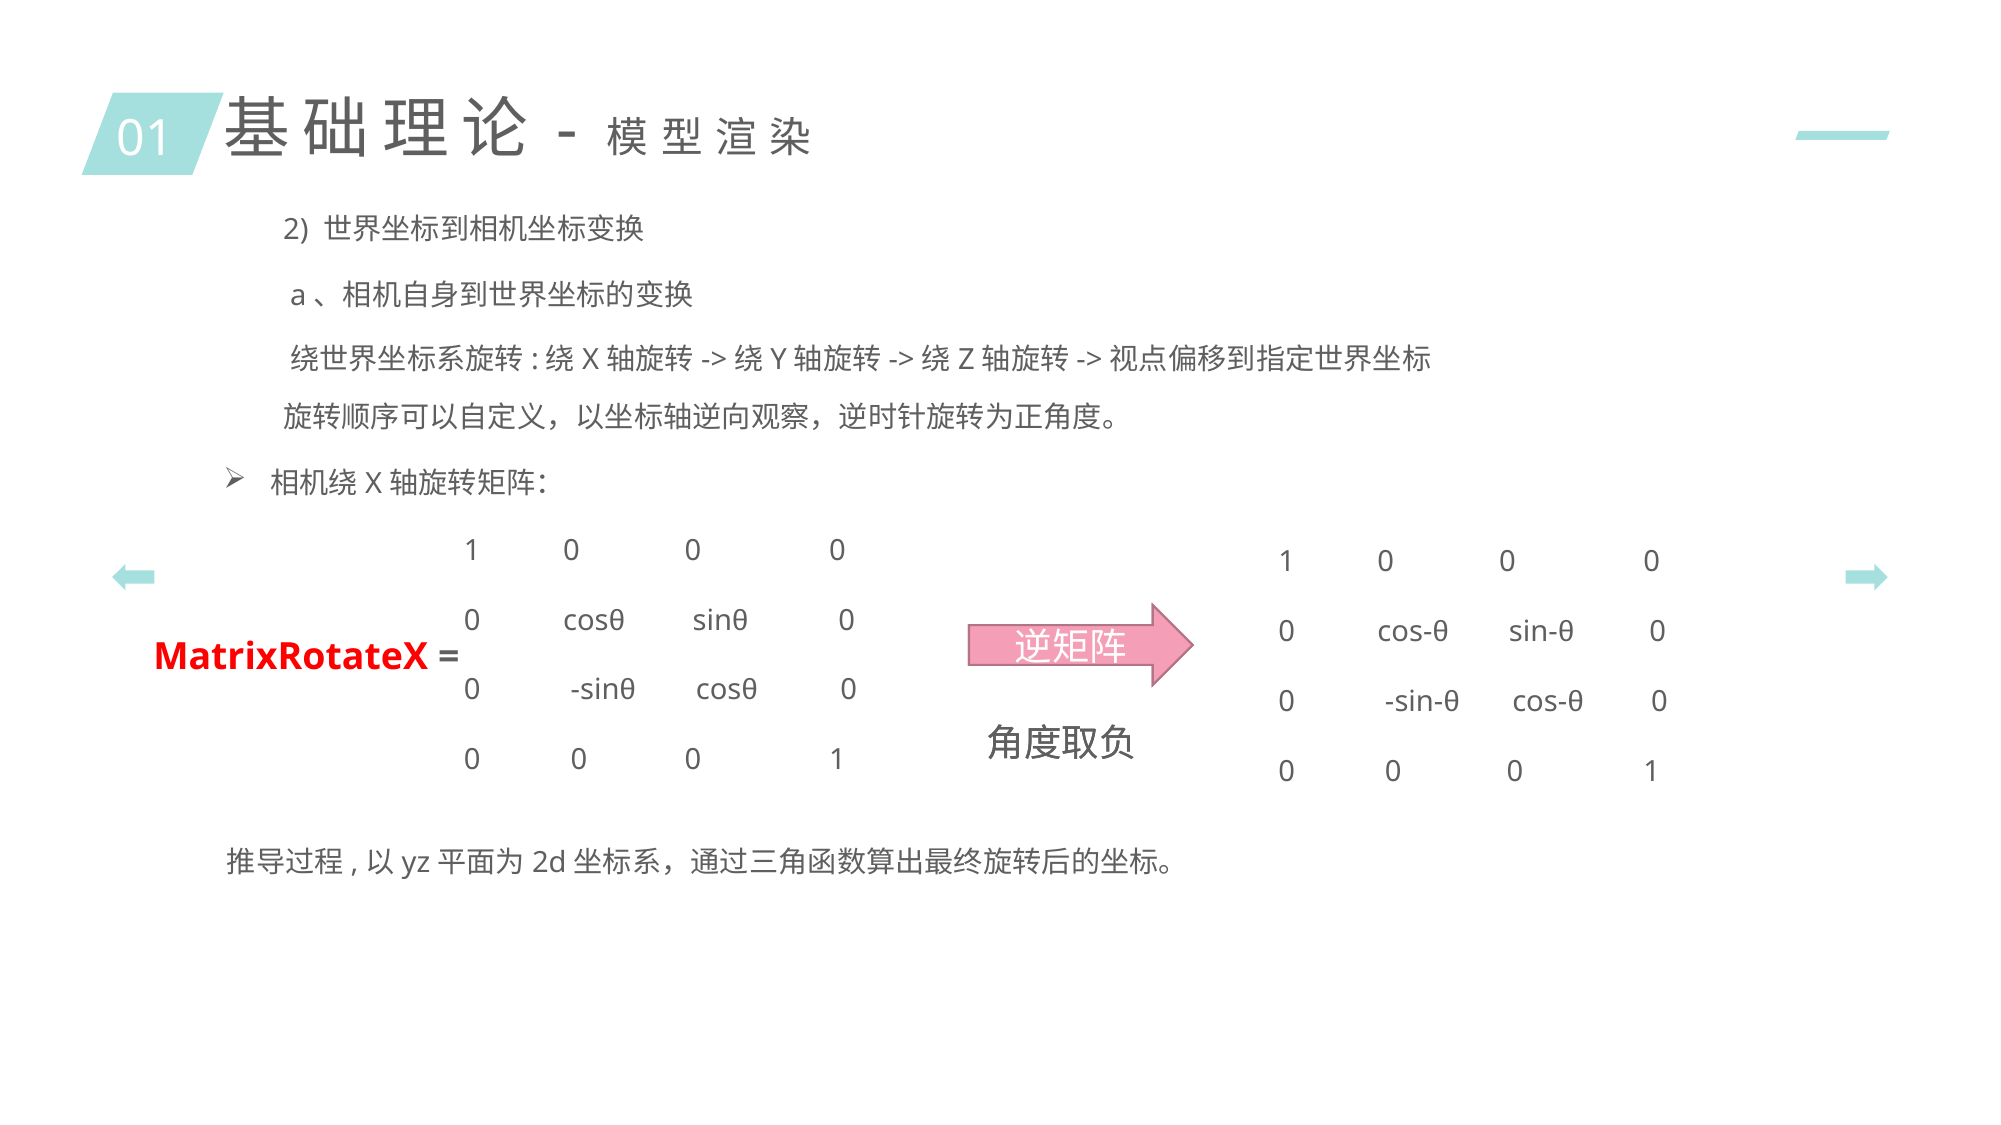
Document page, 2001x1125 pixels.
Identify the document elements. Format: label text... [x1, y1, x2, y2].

text_box 基础理论-模型渲染 [208, 78, 1148, 173]
text_box 绕世界坐标系旋转:绕X轴旋转->绕Y轴旋转->绕Z轴旋转->视点偏移到指定世界坐标 [275, 333, 1785, 419]
text_box 1 0 0 0 0 cos-θ sin-θ 0 0 -sin-θ cos-θ 0 0 0 0 1 [1263, 591, 1721, 830]
text_box MatrixRotateX = [138, 624, 475, 685]
text_box 1 0 0 0 0 cosθ sinθ 0 0 -sinθ cosθ 0 0 0 0 1 [449, 591, 907, 783]
text_box a、相机自身到世界坐标的变换 [275, 268, 723, 319]
text_box 推导过程,以yz平面为2d坐标系，通过三角函数算出最终旋转后的坐标。 [212, 835, 1721, 886]
text_box 旋转顺序可以自定义，以坐标轴逆向观察，逆时针旋转为正角度。 [268, 391, 1778, 441]
text_box 1 0 0 0 0 cos-θ sin-θ 0 0 -sin-θ cos-θ 0 0 0 0 1 [1263, 535, 1721, 563]
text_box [81, 92, 224, 175]
text_box 角度取负 [972, 711, 1163, 772]
text_box 2) 世界坐标到相机坐标变换 [268, 203, 695, 254]
text_box 相机绕X轴旋转矩阵： [208, 457, 656, 507]
text_box 逆矩阵 [967, 602, 1195, 688]
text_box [112, 563, 1888, 591]
text_box 1 0 0 0 0 cosθ sinθ 0 0 -sinθ cosθ 0 0 0 0 1 [449, 523, 907, 563]
text_box [1793, 129, 1892, 141]
